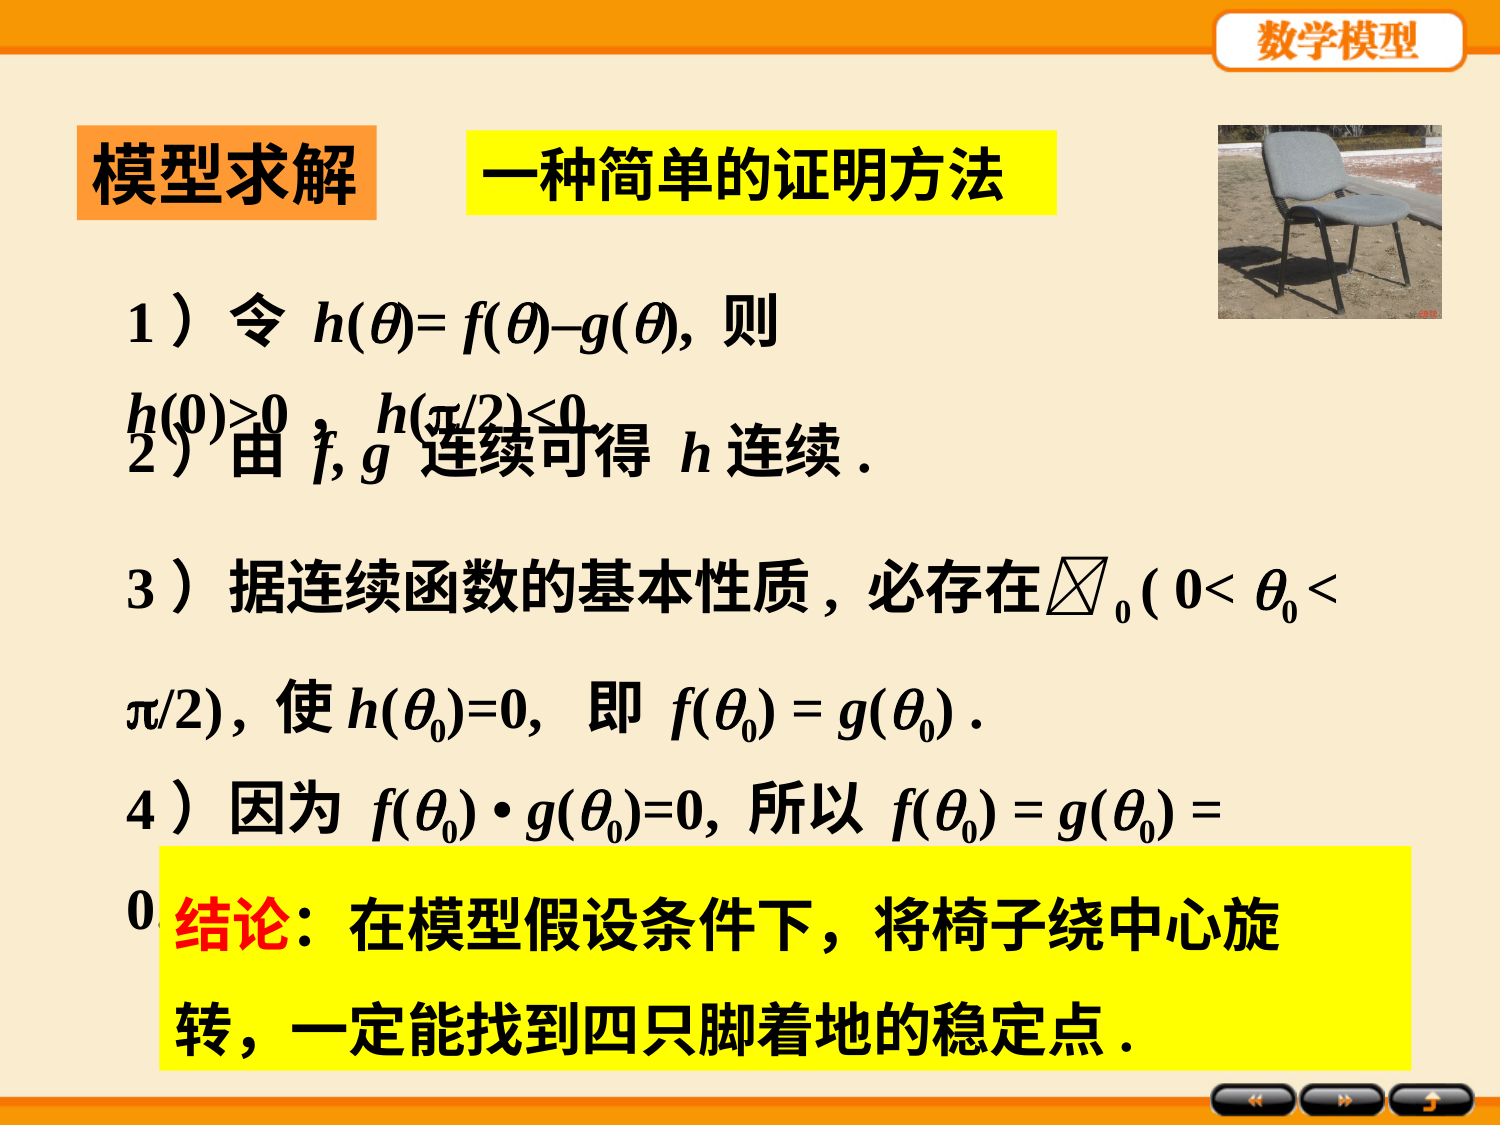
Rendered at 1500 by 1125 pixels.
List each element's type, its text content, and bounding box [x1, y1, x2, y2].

picture [0, 0, 1500, 1125]
text_box 一种简单的证明方法 [466, 130, 1057, 216]
text_box 4）因为 f(0) • g(0)=0, 所以 f(0) = g(0) = 0. [112, 757, 1258, 949]
text_box 2）由 f, g 连续可得 h连续. [112, 385, 1388, 491]
text_box 结论：在模型假设条件下，将椅子绕中心旋转，一定能找到四只脚着地的稳定点. [159, 846, 1412, 1071]
text_box 模型求解 [76, 125, 377, 221]
text_box 3）据连续函数的基本性质, 必存在0 ( 0< 0 < /2) , 使h(0)=0, 即 f(0) = g(0) . [111, 503, 1436, 757]
text_box 1）令 h()= f()–g(), 则 h(0)>0，h(/2)<0. [112, 255, 1258, 453]
